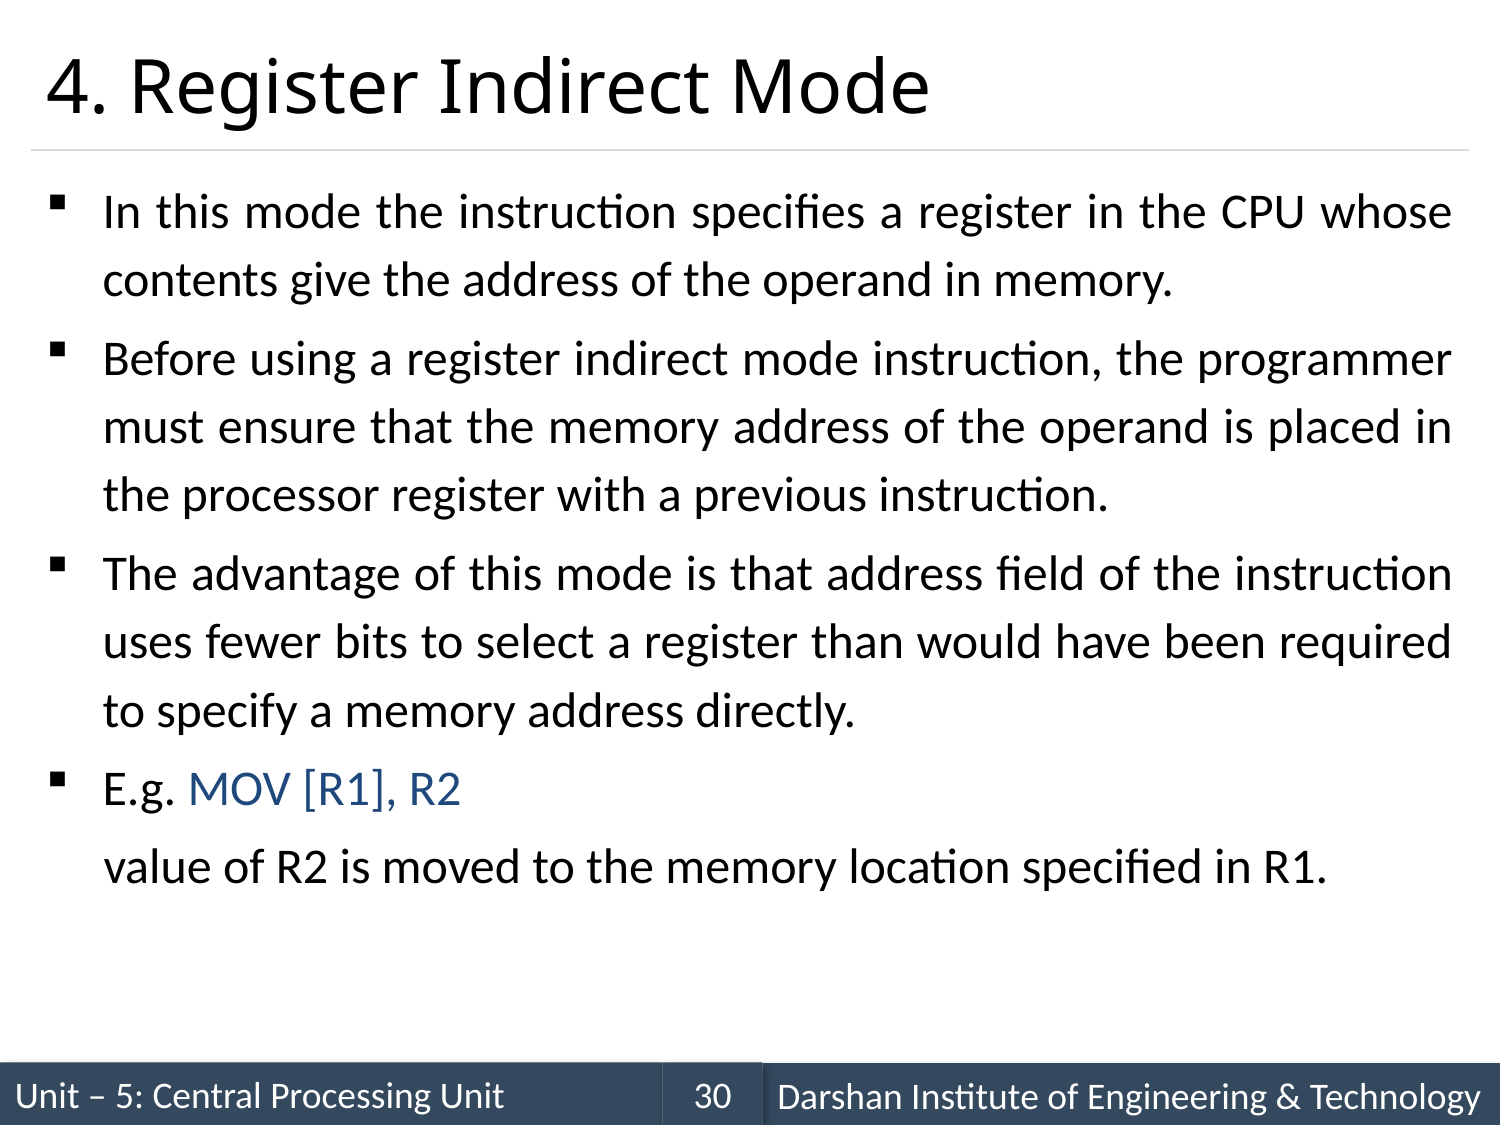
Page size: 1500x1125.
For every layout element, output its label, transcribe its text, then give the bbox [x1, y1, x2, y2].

title 4. Register Indirect Mode [31, 17, 1469, 150]
list In this mode the instruction specifies a register in the CPU whose contents give the address of the operand in memory. Before using a register indirect mode instruction, the programmer must ensure that the memory address of the operand is placed in the processor register with a previous instruction. The advantage of this mode is that address field of the instruction uses fewer bits to select a register than would have been required to specify a memory address directly. E.g. MOV [R1], R2 value of R2 is moved to the memory location specified in R1. [31, 162, 1469, 1038]
